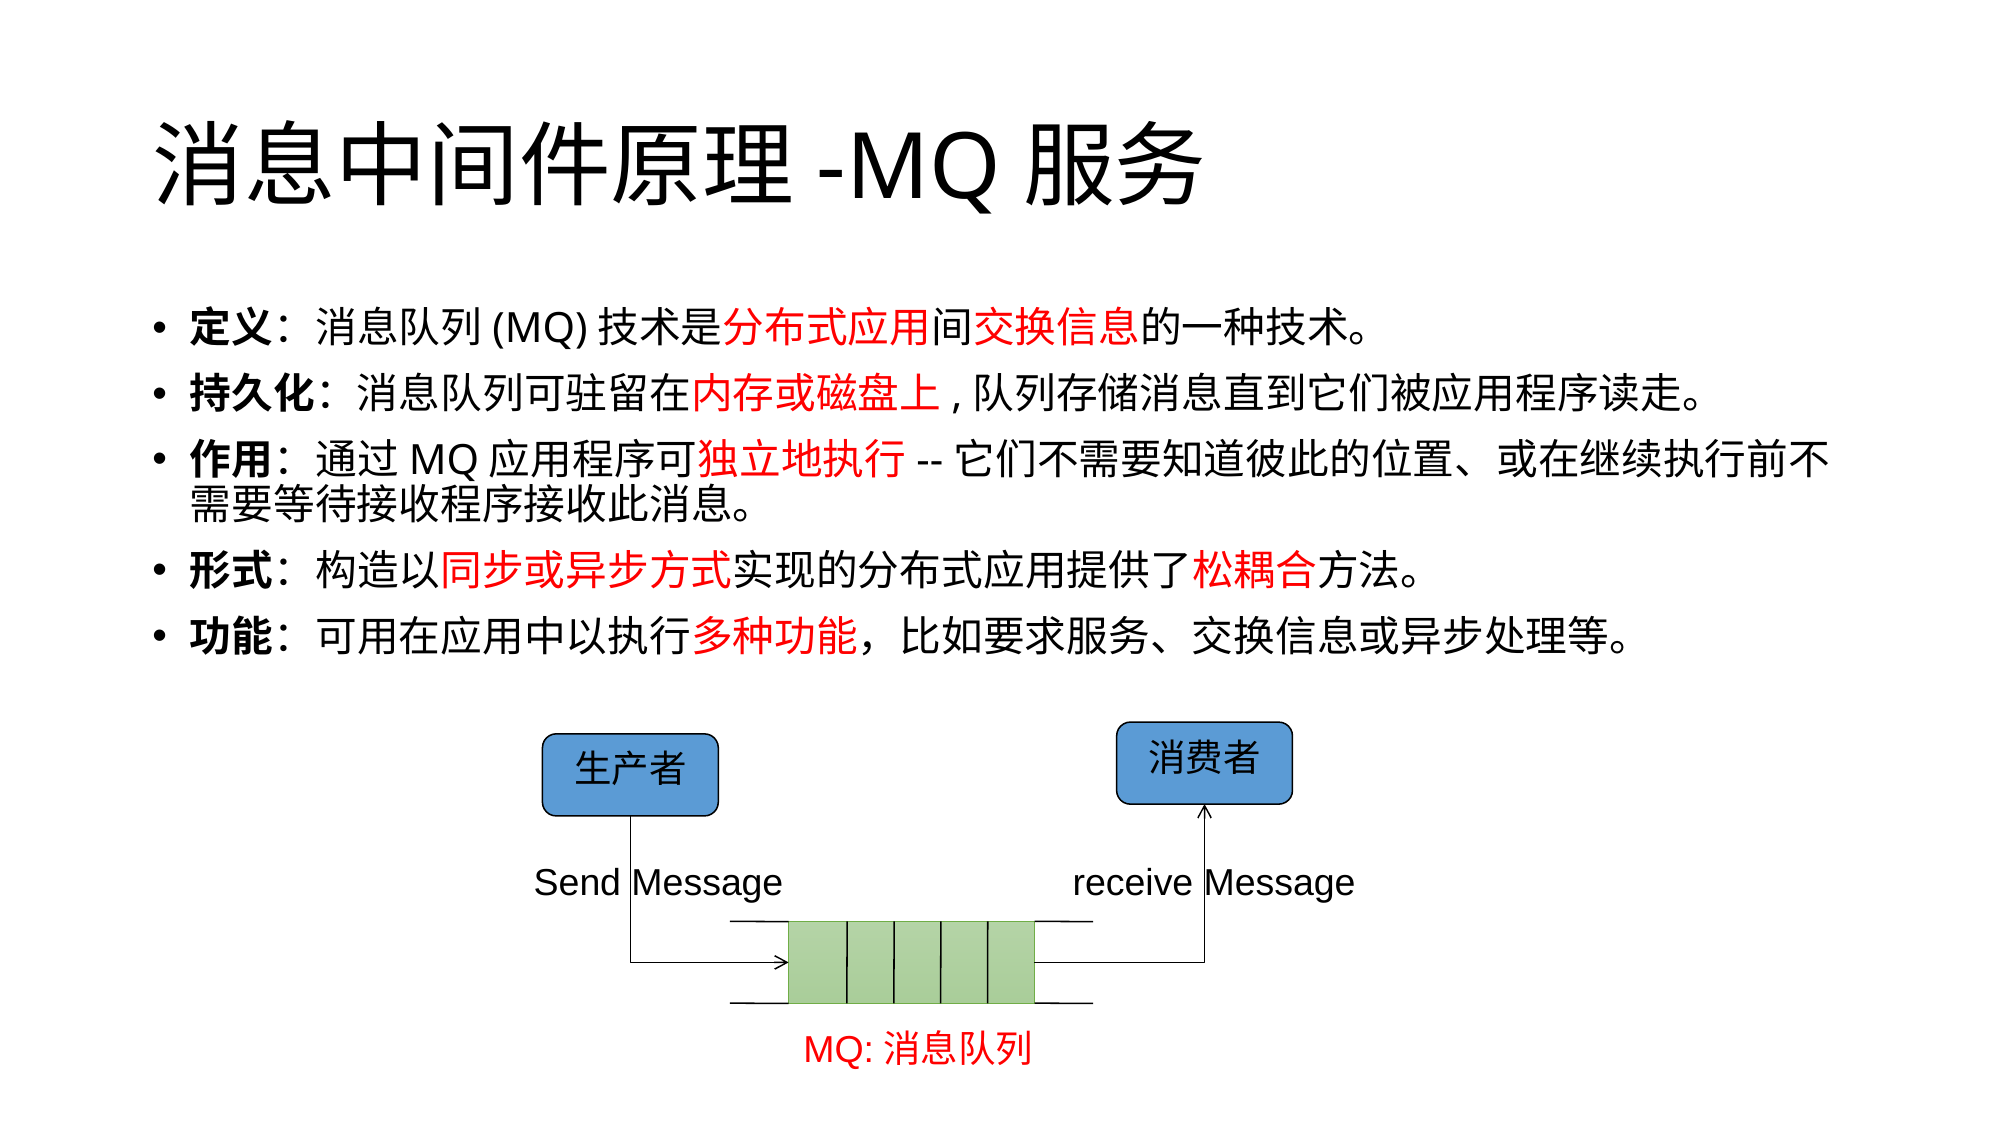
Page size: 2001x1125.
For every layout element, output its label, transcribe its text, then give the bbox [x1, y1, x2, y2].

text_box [518, 722, 1375, 1079]
list 定义：消息队列(MQ)技术是分布式应用间交换信息的一种技术。 持久化：消息队列可驻留在内存或磁盘上,队列存储消息直到它们被应用程序读走。 作用：通过MQ应用程序可独立地执行--它们不需要知道彼此的位置、或在继续执行前不需要等待接收程序接收此消息。 形式：构造以同步或异步方式实现的分布式应用提供了松耦合方法。 功能：可用在应用中以执行多种功能，比如要求服务、交换信息或异步处理等。 [137, 299, 1863, 700]
title 消息中间件原理-MQ服务 [137, 59, 1863, 278]
